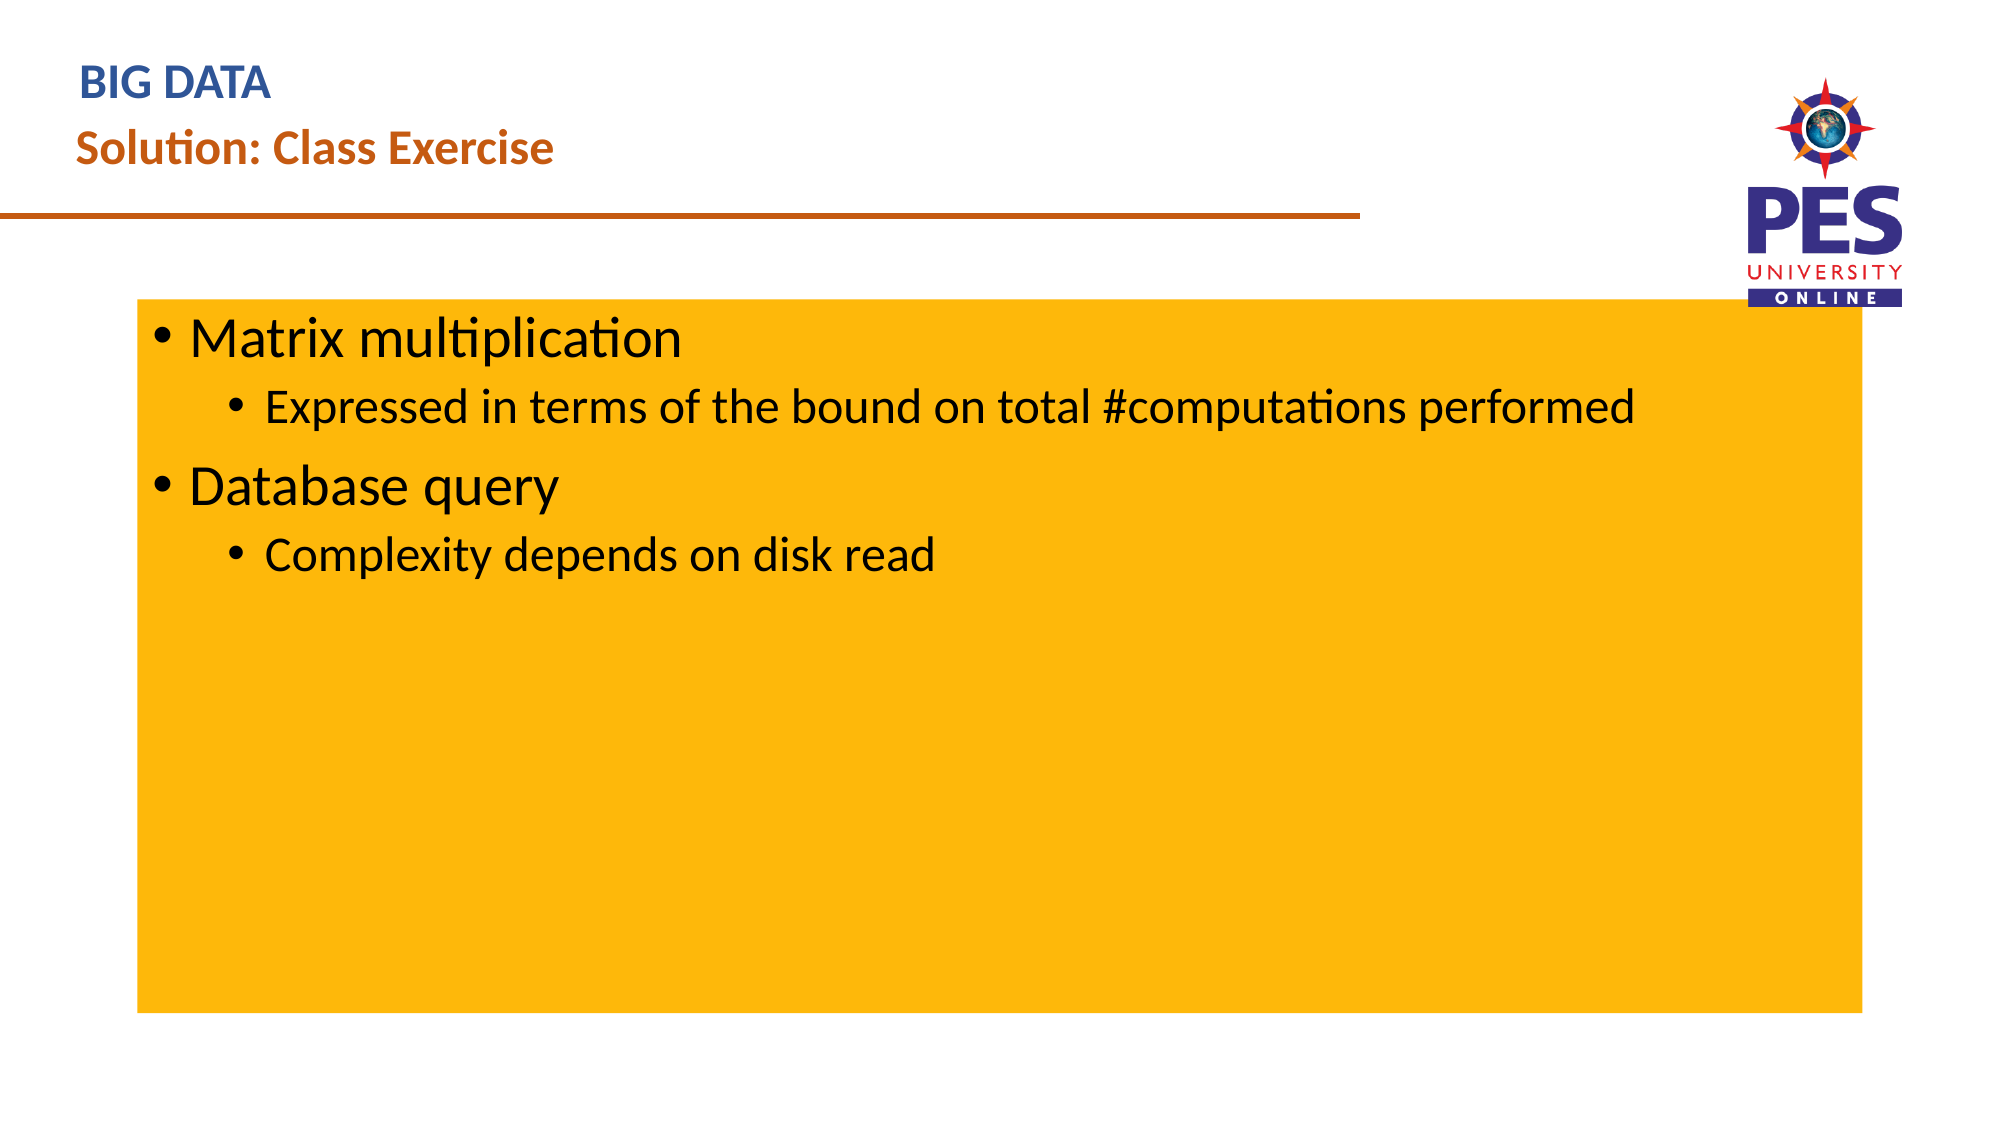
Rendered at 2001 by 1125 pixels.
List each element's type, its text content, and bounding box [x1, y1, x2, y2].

text_box Solution: Class Exercise [60, 106, 1374, 182]
text_box BIG DATA [64, 41, 1295, 117]
picture [1748, 76, 1902, 307]
list Matrix multiplication Expressed in terms of the bound on total #computations performed Database query Complexity depends on disk read [137, 299, 1863, 1014]
